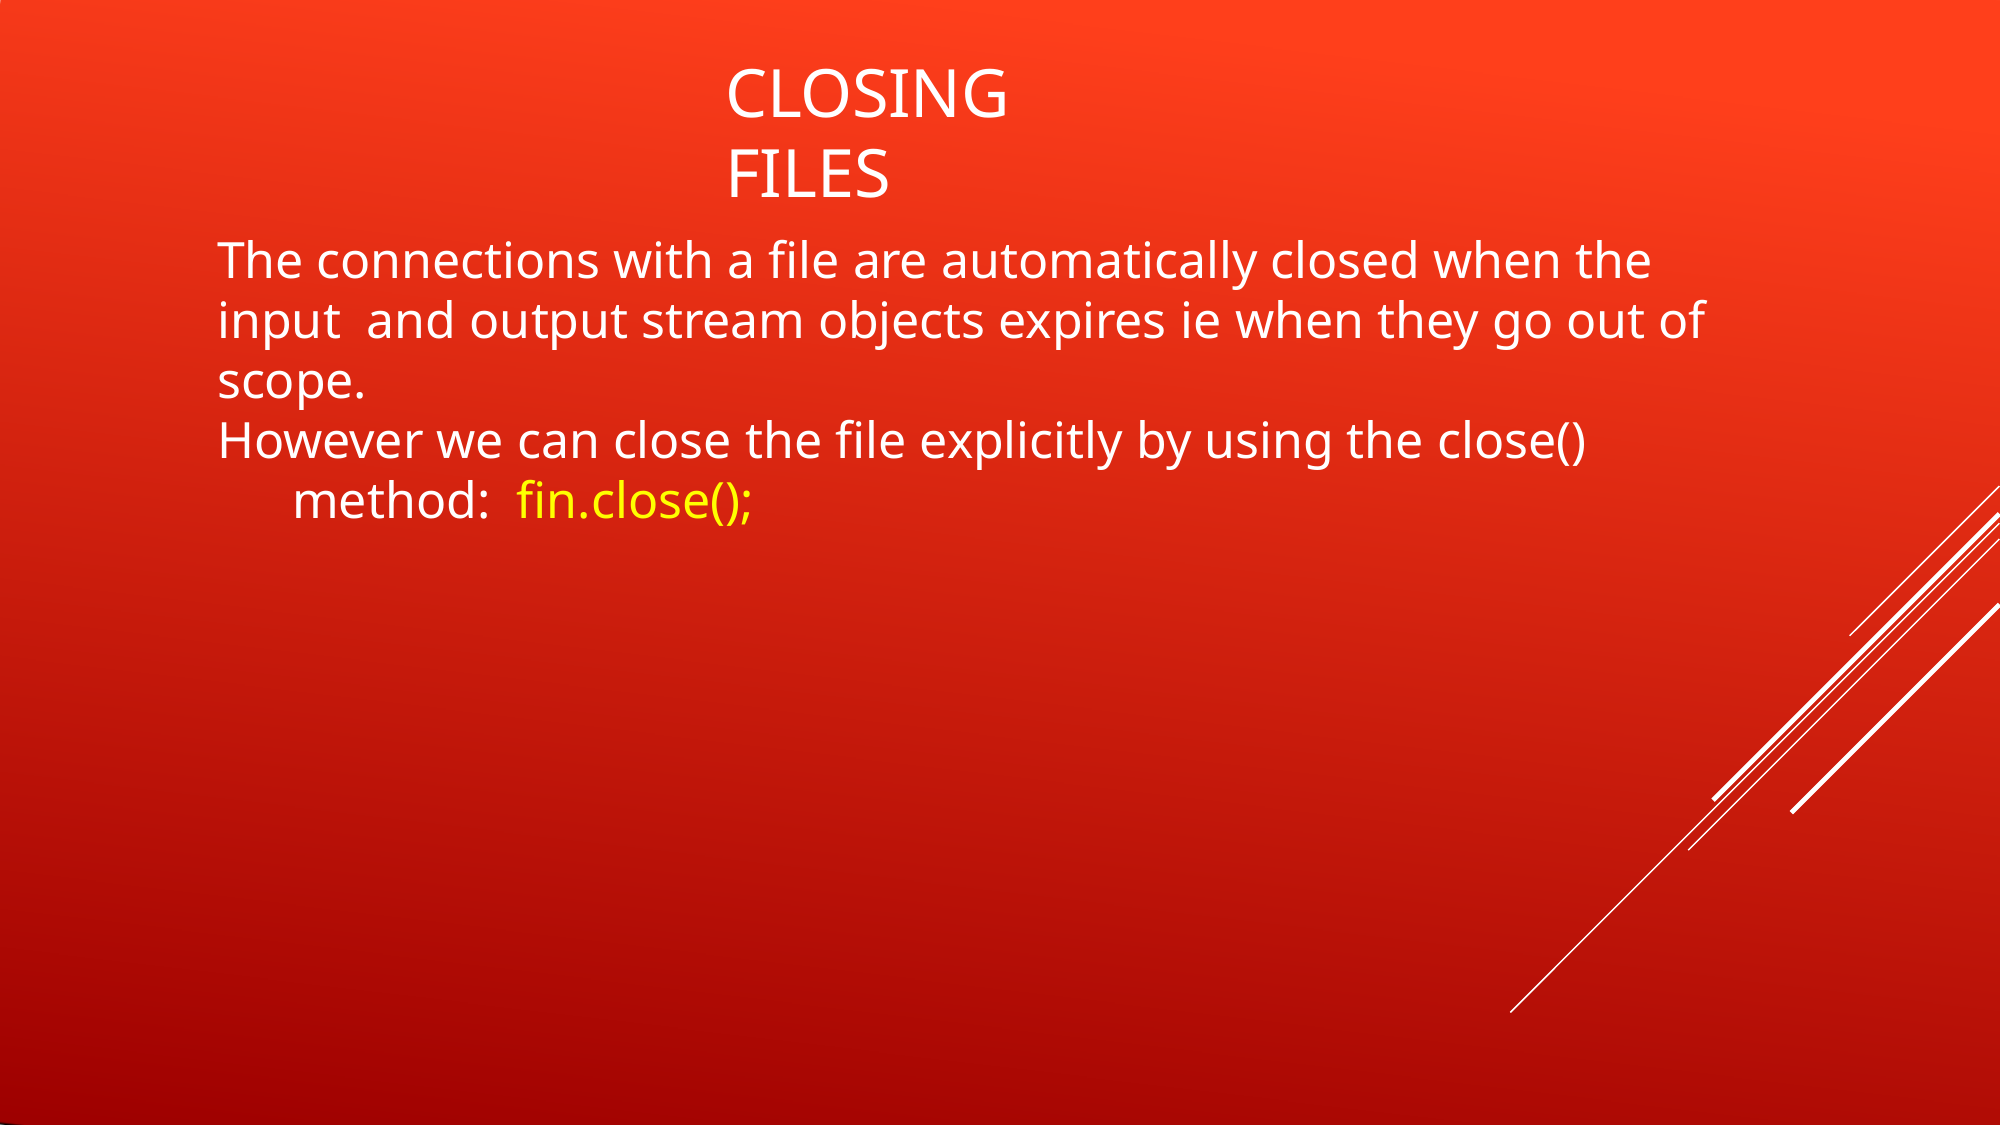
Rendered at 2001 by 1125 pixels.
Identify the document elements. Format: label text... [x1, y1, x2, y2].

text_box The connections with a file are automatically closed when the input and output stream objects expires ie when they go out of scope. However we can close the file explicitly by using the close() method: fin.close(); [215, 226, 1766, 569]
title CLOSING FILES [723, 48, 1184, 226]
picture [0, 0, 2000, 1125]
